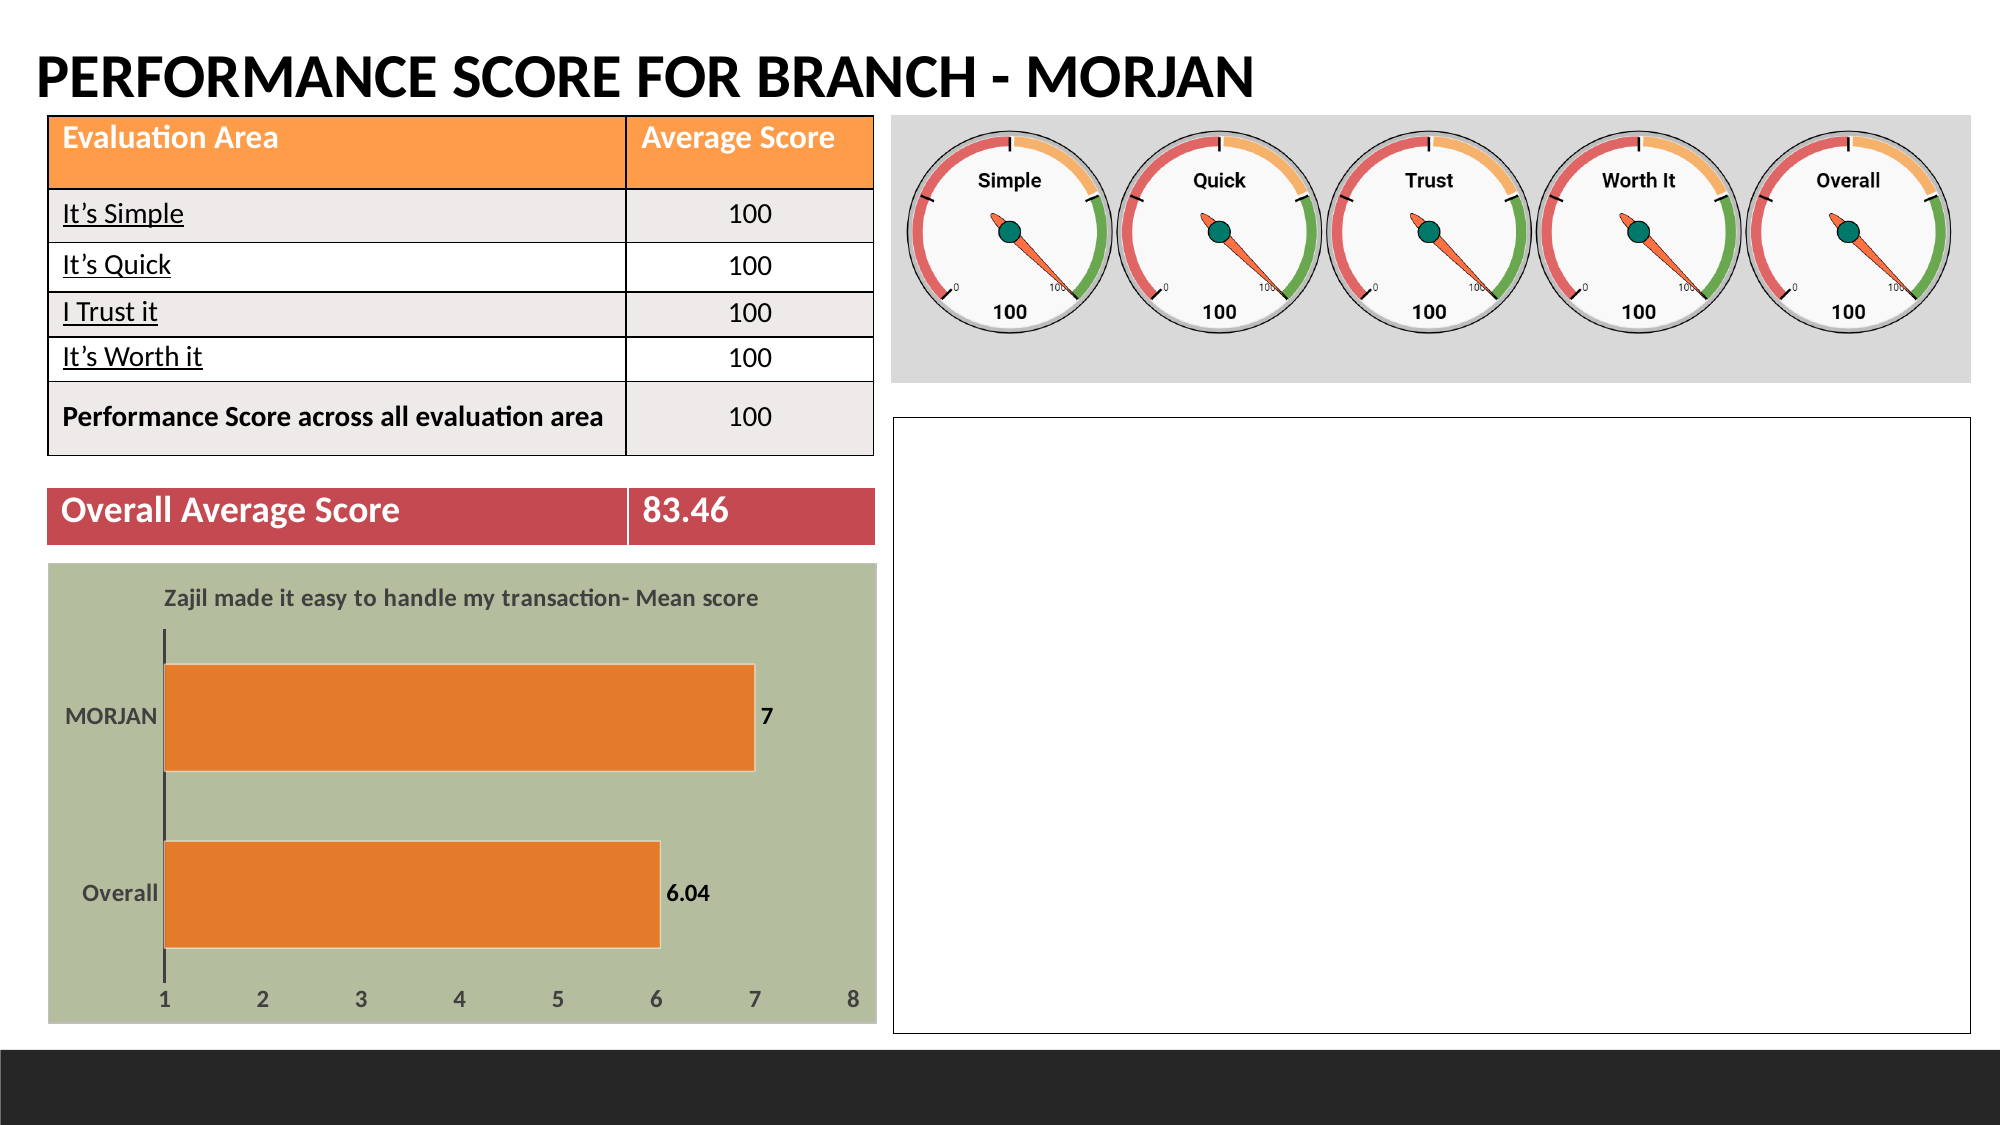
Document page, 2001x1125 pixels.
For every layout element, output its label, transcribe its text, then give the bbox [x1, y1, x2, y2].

text_box PERFORMANCE SCORE FOR BRANCH - MORJAN [29, 27, 1348, 118]
table_cell 100 [627, 293, 873, 336]
table_header Overall Average Score [47, 488, 627, 545]
table_cell 100 [627, 190, 873, 242]
text_box [893, 417, 1971, 1034]
table_cell 100 [627, 338, 873, 381]
table_cell It’s Worth it [49, 338, 625, 381]
table_header Evaluation Area [49, 117, 625, 188]
table_header Average Score [627, 117, 873, 188]
table_cell It’s Simple [49, 190, 625, 242]
table_cell 100 [627, 382, 873, 455]
picture [891, 115, 1972, 384]
table_cell 100 [627, 243, 873, 291]
table_header 83.46 [629, 488, 875, 545]
table_cell It’s Quick [49, 243, 625, 291]
chart [47, 561, 878, 1025]
table_cell Performance Score across all evaluation area [49, 382, 625, 455]
table_cell I Trust it [49, 293, 625, 336]
